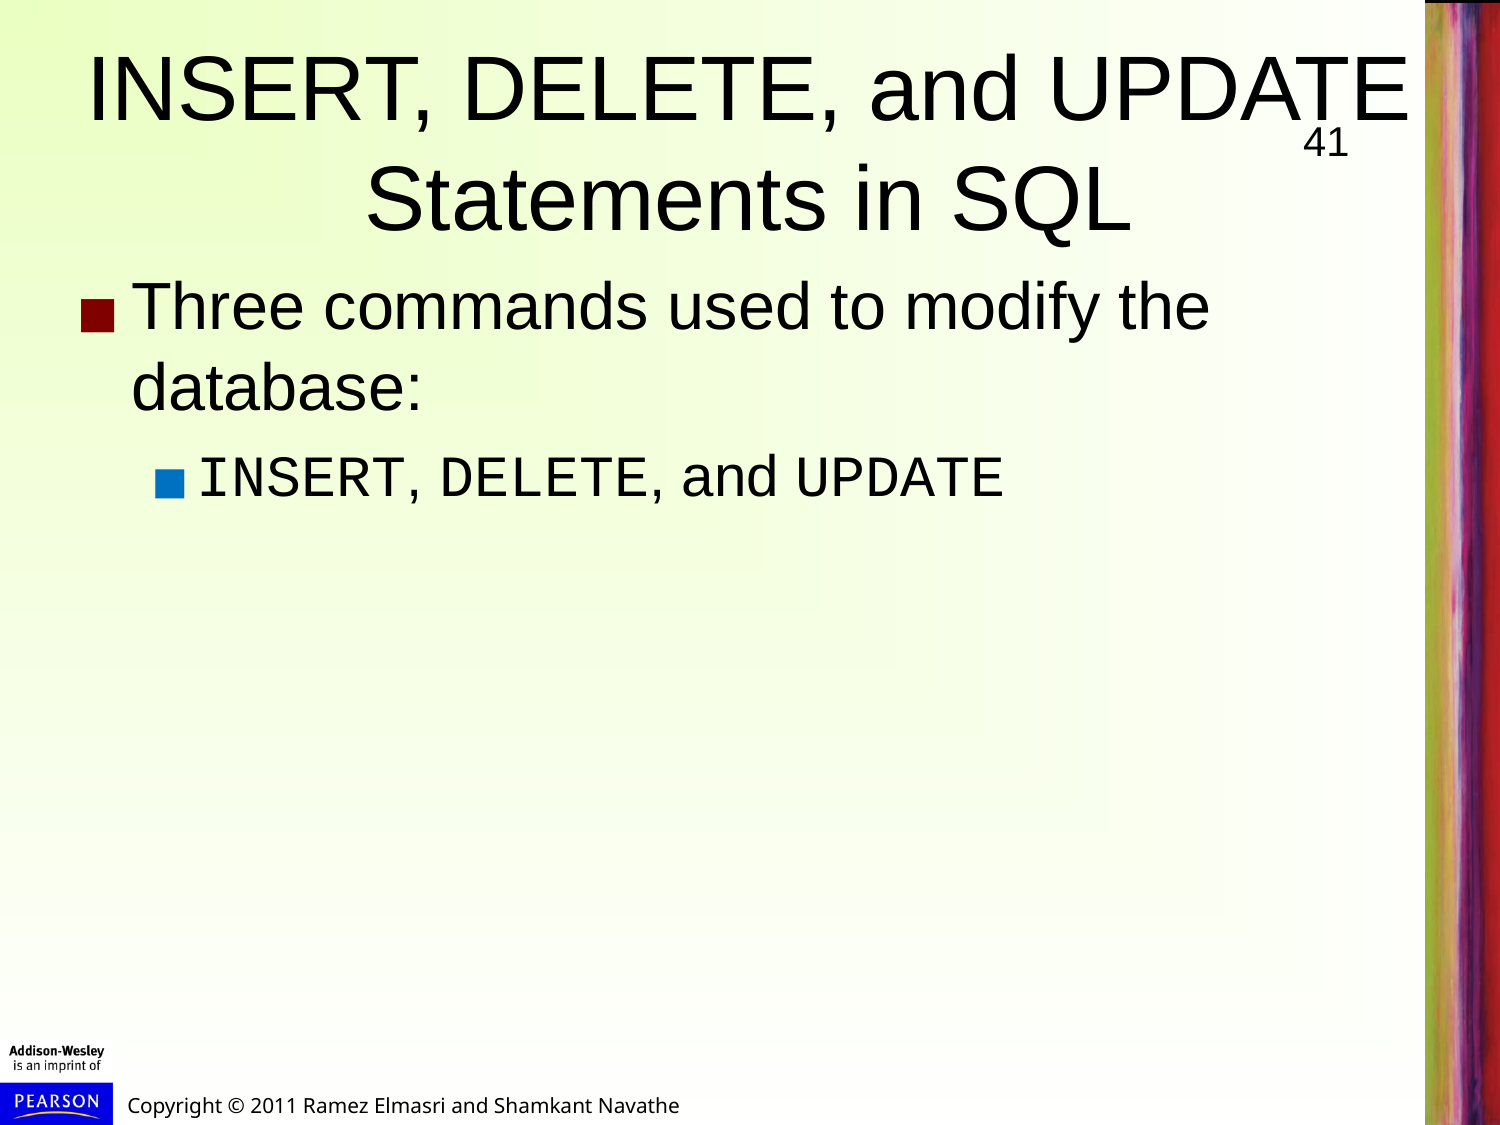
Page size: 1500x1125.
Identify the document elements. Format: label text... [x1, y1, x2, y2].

title INSERT, DELETE, and UPDATE Statements in SQL [75, 44, 1425, 233]
picture [0, 0, 1500, 1125]
list Three commands used to modify the database: INSERT, DELETE, and UPDATE [75, 263, 1425, 1006]
